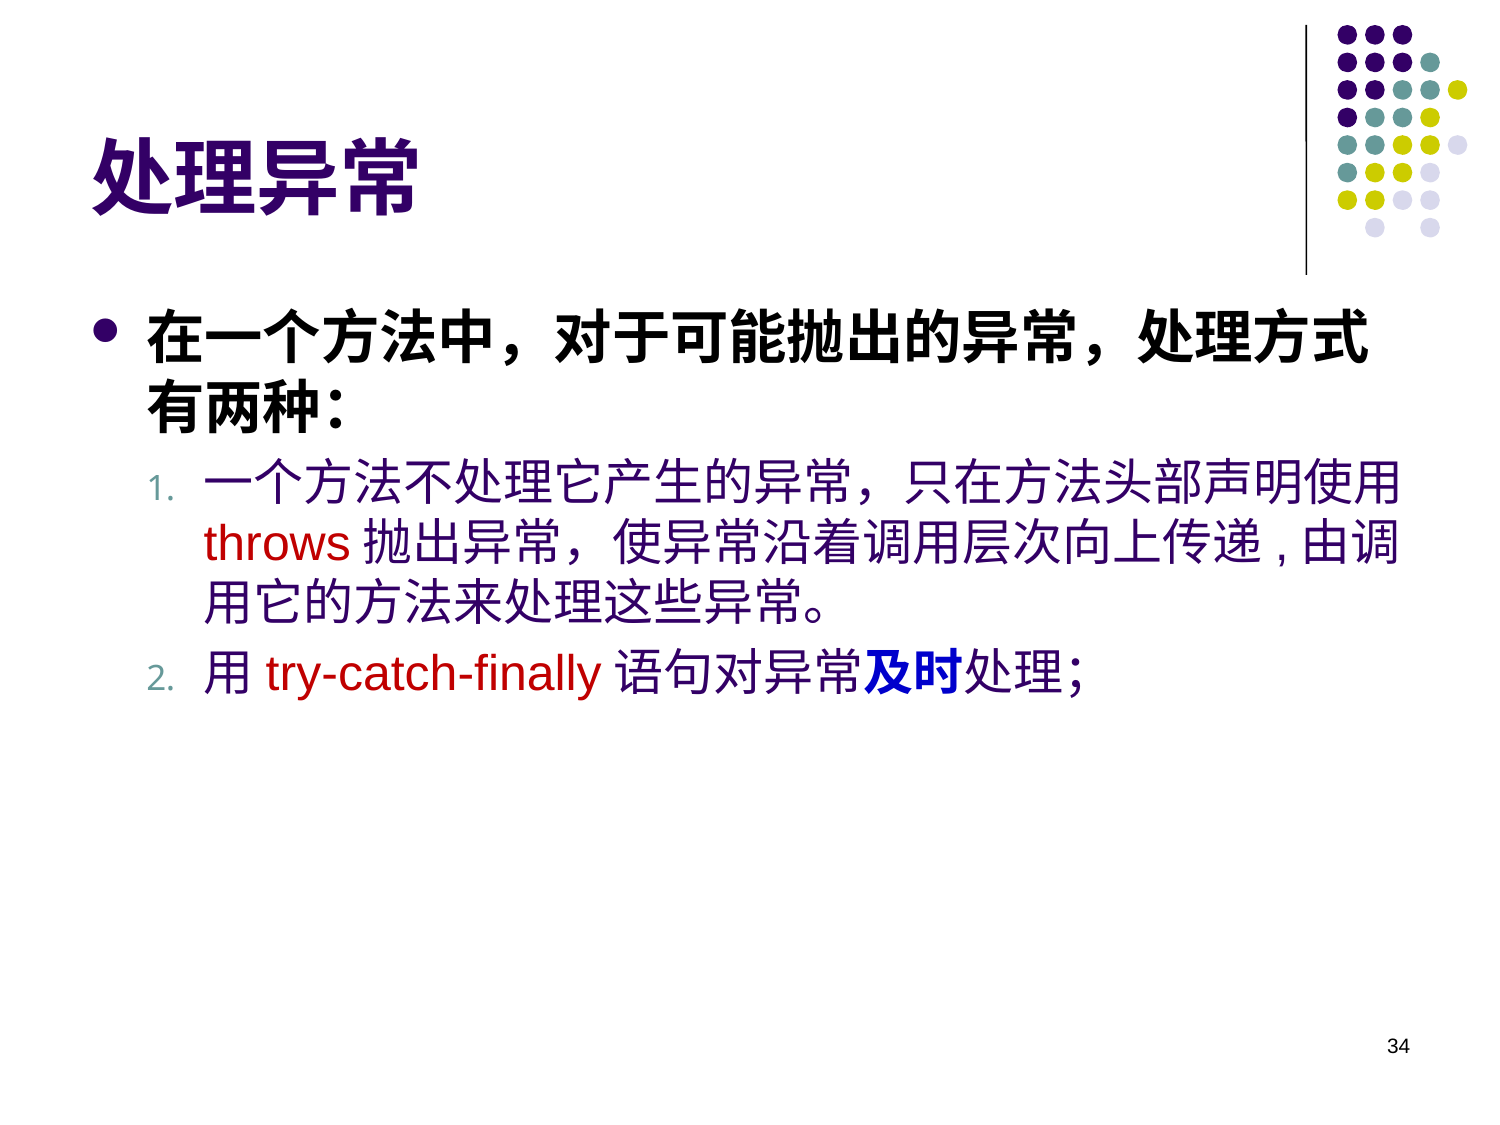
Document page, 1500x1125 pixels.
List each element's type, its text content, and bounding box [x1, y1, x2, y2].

title 处理异常 [74, 19, 1313, 233]
slide_number 34 [1074, 1024, 1426, 1101]
list 在一个方法中，对于可能抛出的异常，处理方式有两种： 一个方法不处理它产生的异常，只在方法头部声明使用throws抛出异常，使异常沿着调用层次向上传递,由调用它的方法来处理这些异常。 用try-catch-finally语句对异常及时处理； [74, 292, 1426, 1048]
